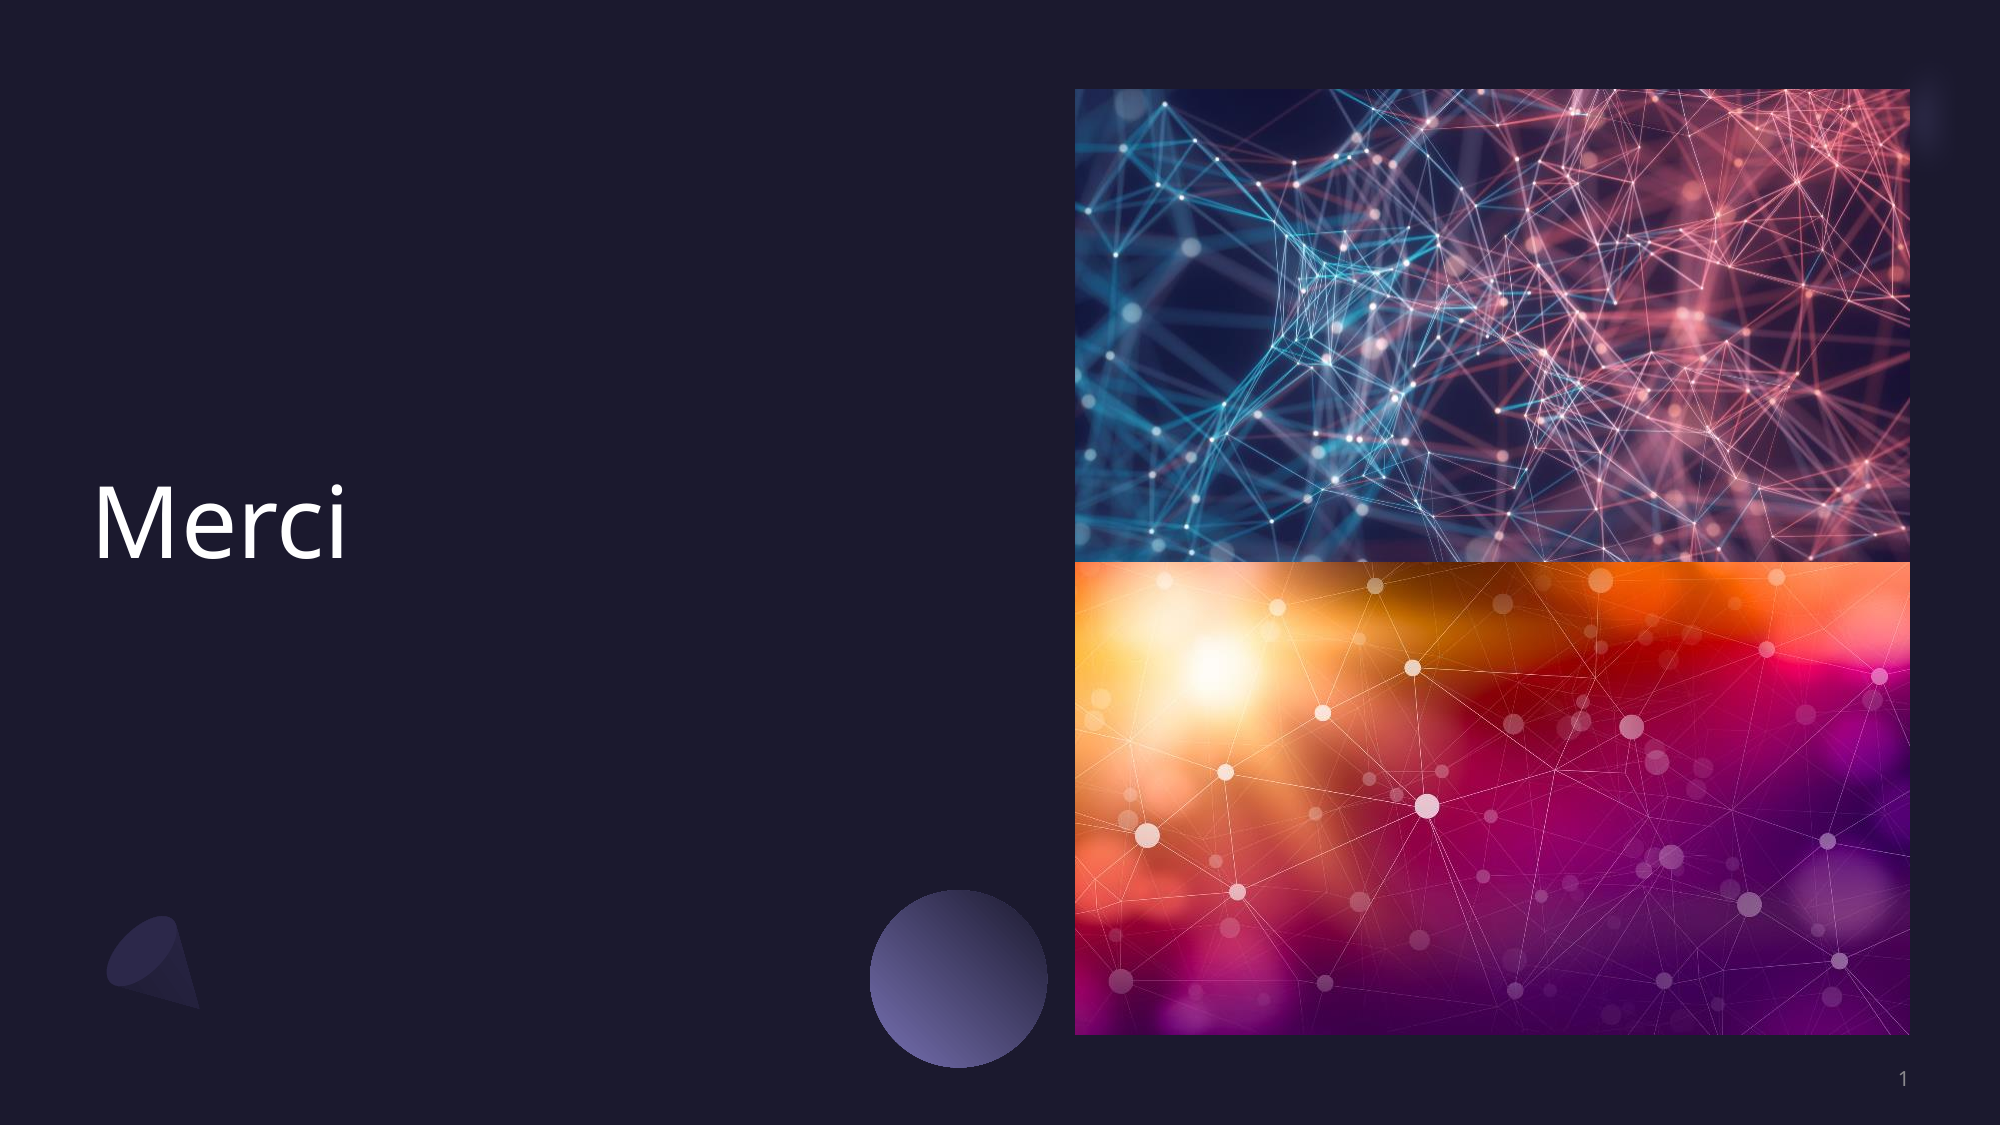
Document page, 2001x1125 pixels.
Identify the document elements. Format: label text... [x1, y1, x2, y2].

slide_number 1 [1632, 1067, 1910, 1093]
picture [1075, 89, 1910, 1035]
title Merci [90, 90, 983, 580]
